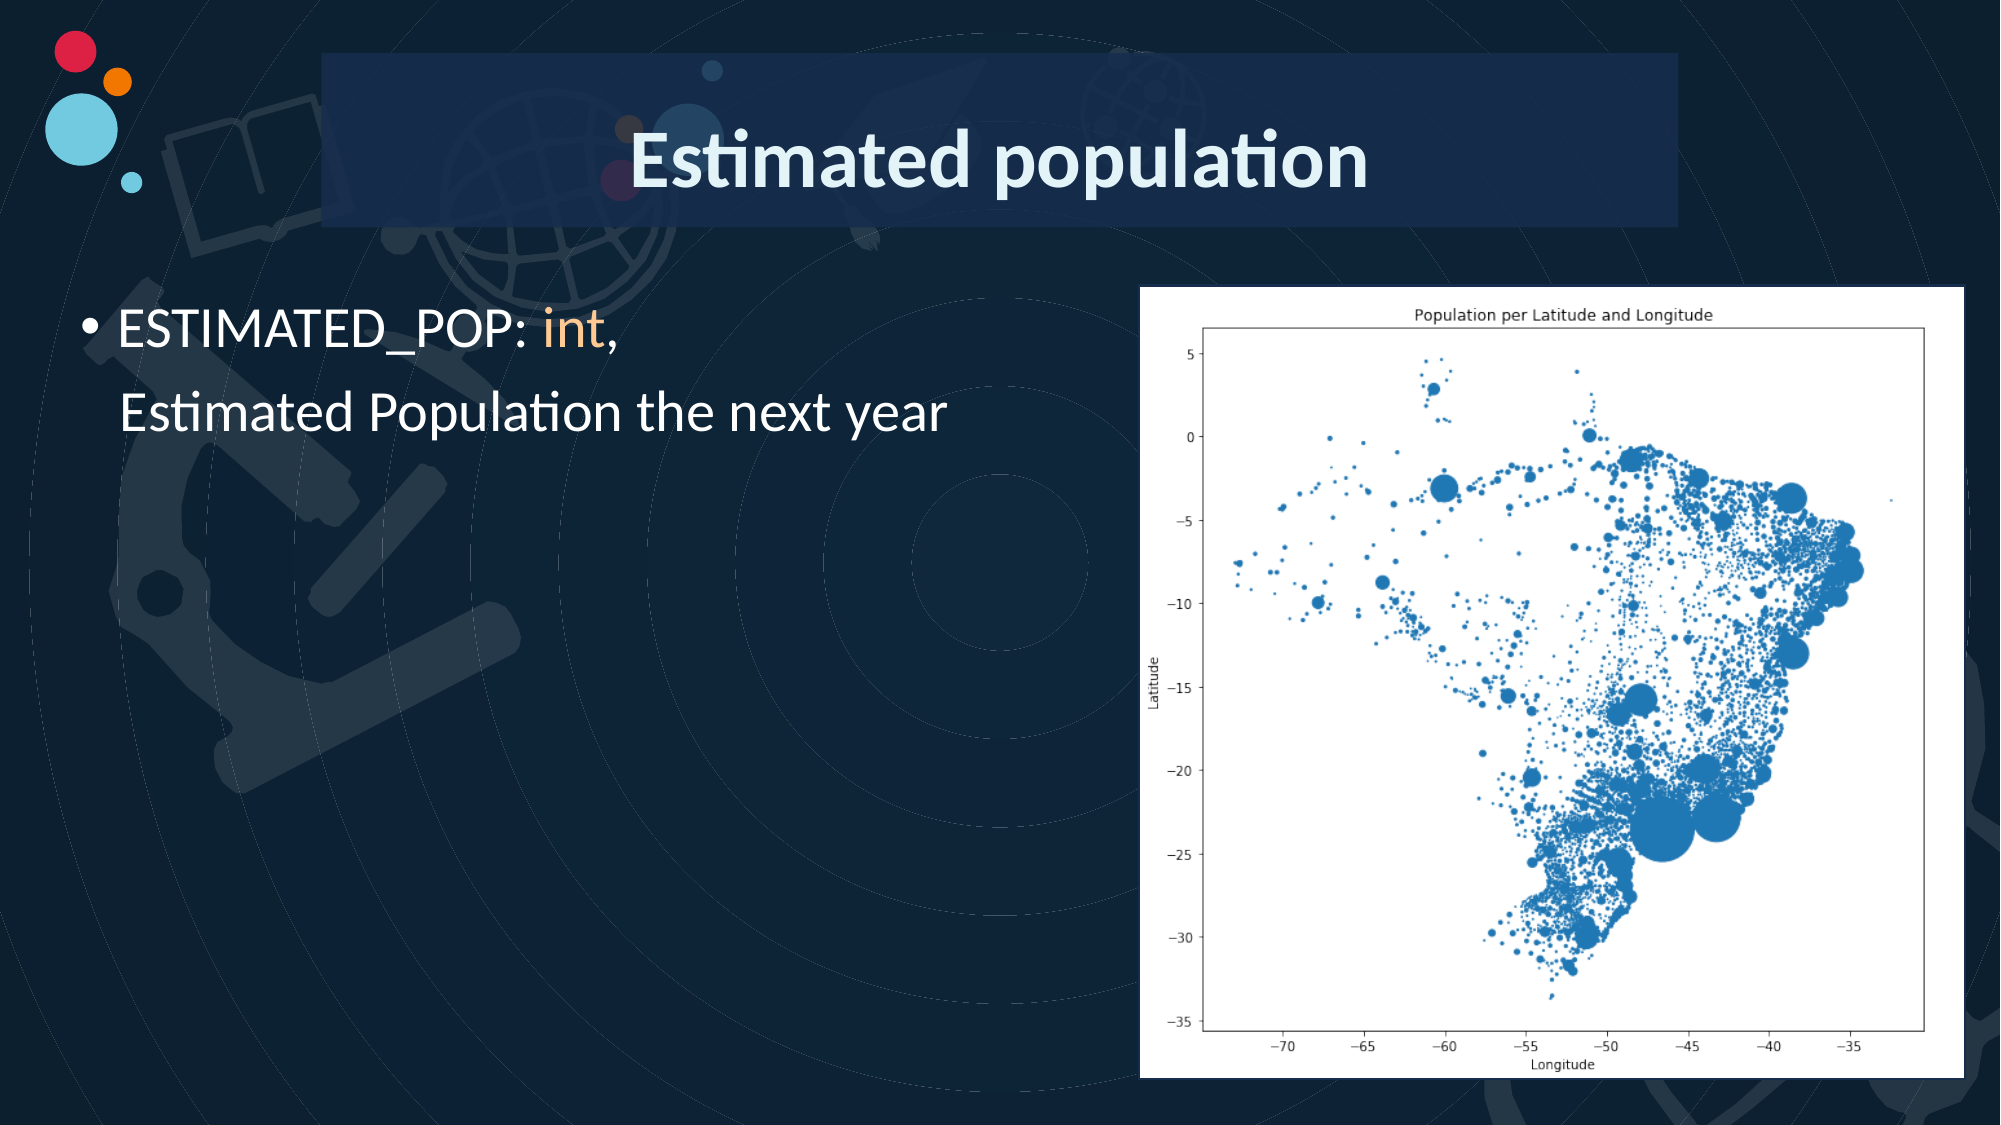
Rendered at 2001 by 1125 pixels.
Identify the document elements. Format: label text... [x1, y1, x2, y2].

text_box ESTIMATED_POP: int, Estimated Population the next year [65, 289, 1475, 1125]
text_box [320, 52, 1679, 229]
text_box Estimated population [398, 67, 1602, 212]
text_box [1139, 285, 1965, 1080]
